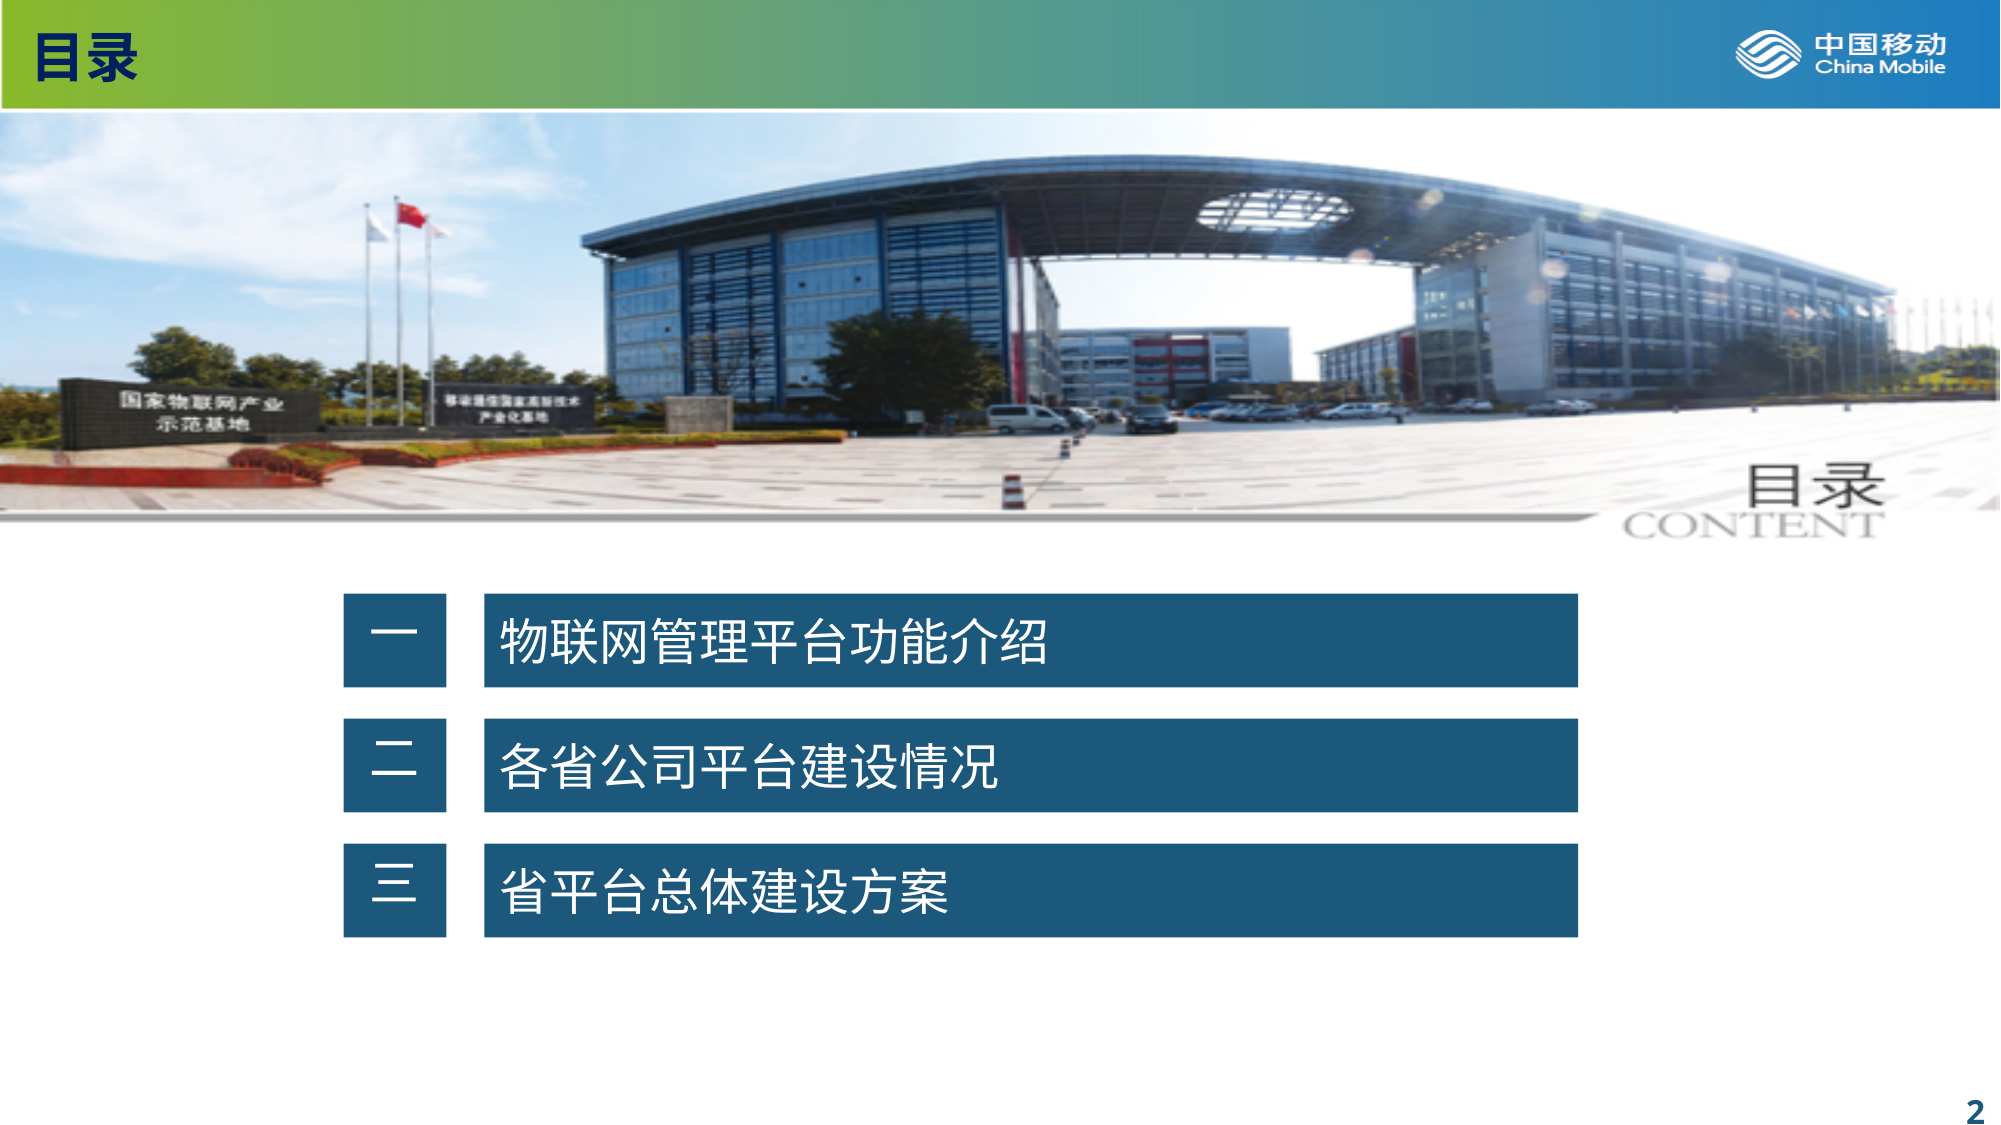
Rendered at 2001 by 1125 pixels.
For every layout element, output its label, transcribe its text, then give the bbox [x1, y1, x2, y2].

text_box 三 [343, 843, 447, 938]
text_box 一 [343, 593, 447, 688]
picture [0, 0, 2000, 1125]
text_box 省平台总体建设方案 [482, 842, 1580, 940]
title 目录 [15, 15, 882, 97]
text_box 物联网管理平台功能介绍 [482, 592, 1580, 689]
text_box 各省公司平台建设情况 [482, 717, 1580, 815]
text_box 二 [343, 718, 447, 813]
